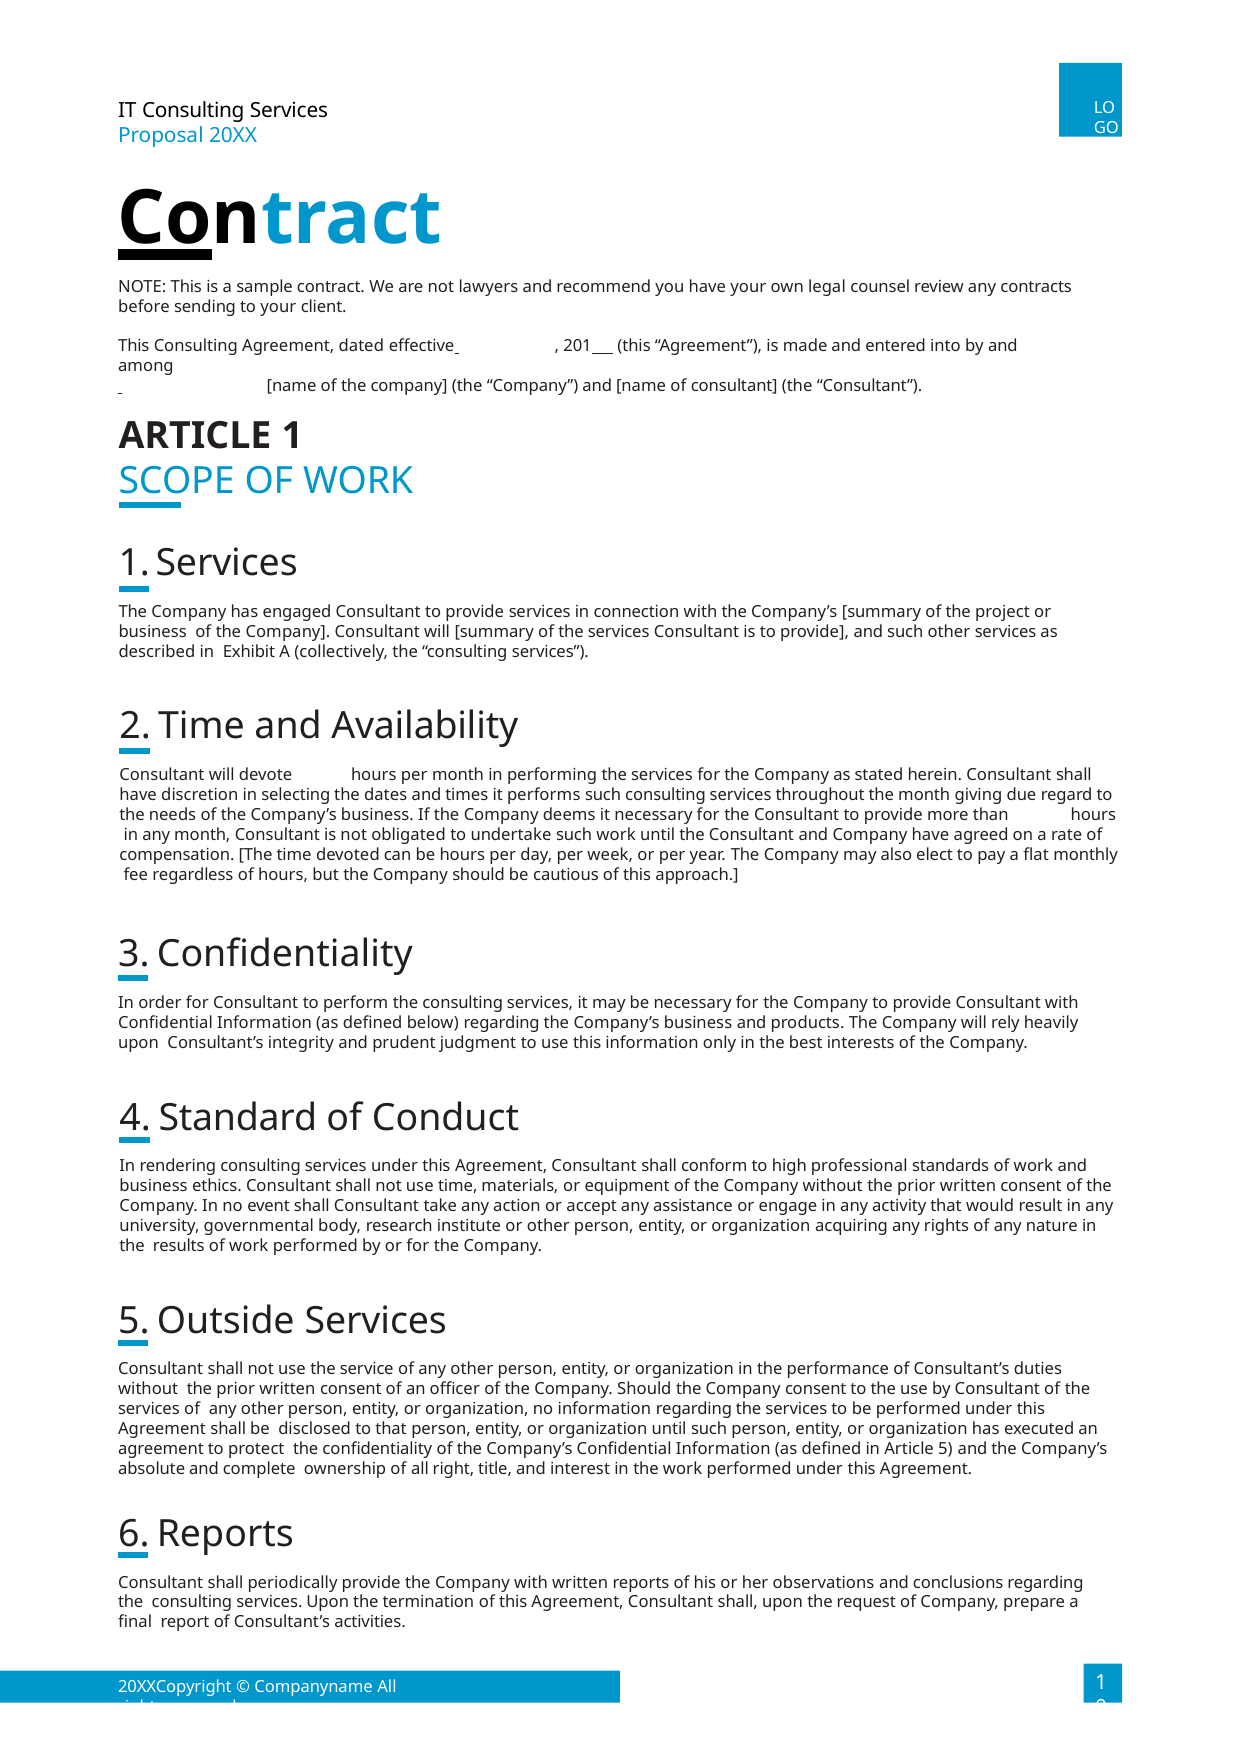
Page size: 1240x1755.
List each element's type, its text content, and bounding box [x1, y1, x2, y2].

text_box 10 [1093, 1669, 1113, 1719]
text_box LOGO [1059, 62, 1122, 137]
text_box [1083, 1663, 1123, 1703]
text_box ARTICLE 1 SCOPE OF WORK Services The Company has engaged Consultant to provide services in connection with the Company’s [summary of the project or business of the Company]. Consultant will [summary of the services Consultant is to provide], and such other services as described in Exhibit A (collectively, the “consulting services”). Time and Availability Consultant will devote hours per month in performing the services for the Company as stated herein. Consultant shall have discretion in selecting the dates and times it performs such consulting services throughout the month giving due regard to the needs of the Company’s business. If the Company deems it necessary for the Consultant to provide more than hours in any month, Consultant is not obligated to undertake such work until the Consultant and Company have agreed on a rate of compensation. [The time devoted can be hours per day, per week, or per year. The Company may also elect to pay a flat monthly fee regardless of hours, but the Company should be cautious of this approach.] Confidentiality In order for Consultant to perform the consulting services, it may be necessary for the Company to provide Consultant with Confidential Information (as defined below) regarding the Company’s business and products. The Company will rely heavily upon Consultant’s integrity and prudent judgment to use this information only in the best interests of the Company. Standard of Conduct In rendering consulting services under this Agreement, Consultant shall conform to high professional standards of work and business ethics. Consultant shall not use time, materials, or equipment of the Company without the prior written consent of the Company. In no event shall Consultant take any action or accept any assistance or engage in any activity that would result in any university, governmental body, research institute or other person, entity, or organization acquiring any rights of any nature in the results of work performed by or for the Company. Outside Services Consultant shall not use the service of any other person, entity, or organization in the performance of Consultant’s duties without the prior written consent of an officer of the Company. Should the Company consent to the use by Consultant of the services of any other person, entity, or organization, no information regarding the services to be performed under this Agreement shall be disclosed to that person, entity, or organization until such person, entity, or organization has executed an agreement to protect the confidentiality of the Company’s Confidential Information (as defined in Article 5) and the Company’s absolute and complete ownership of all right, title, and interest in the work performed under this Agreement. Reports Consultant shall periodically provide the Company with written reports of his or her observations and conclusions regarding the consulting services. Upon the termination of this Agreement, Consultant shall, upon the request of Company, prepare a final report of Consultant’s activities. [116, 408, 1123, 1632]
text_box Contract NOTE: This is a sample contract. We are not lawyers and recommend you have your own legal counsel review any contracts before sending to your client. This Consulting Agreement, dated effective , 201 (this “Agreement”), is made and entered into by and among [name of the company] (the “Company”) and [name of consultant] (the “Consultant”). [115, 166, 1078, 396]
text_box [0, 1670, 620, 1703]
text_box IT Consulting Services Proposal 20XX [116, 94, 374, 147]
footer 20XXCopyright © Companyname All rights reserved [116, 1675, 408, 1755]
